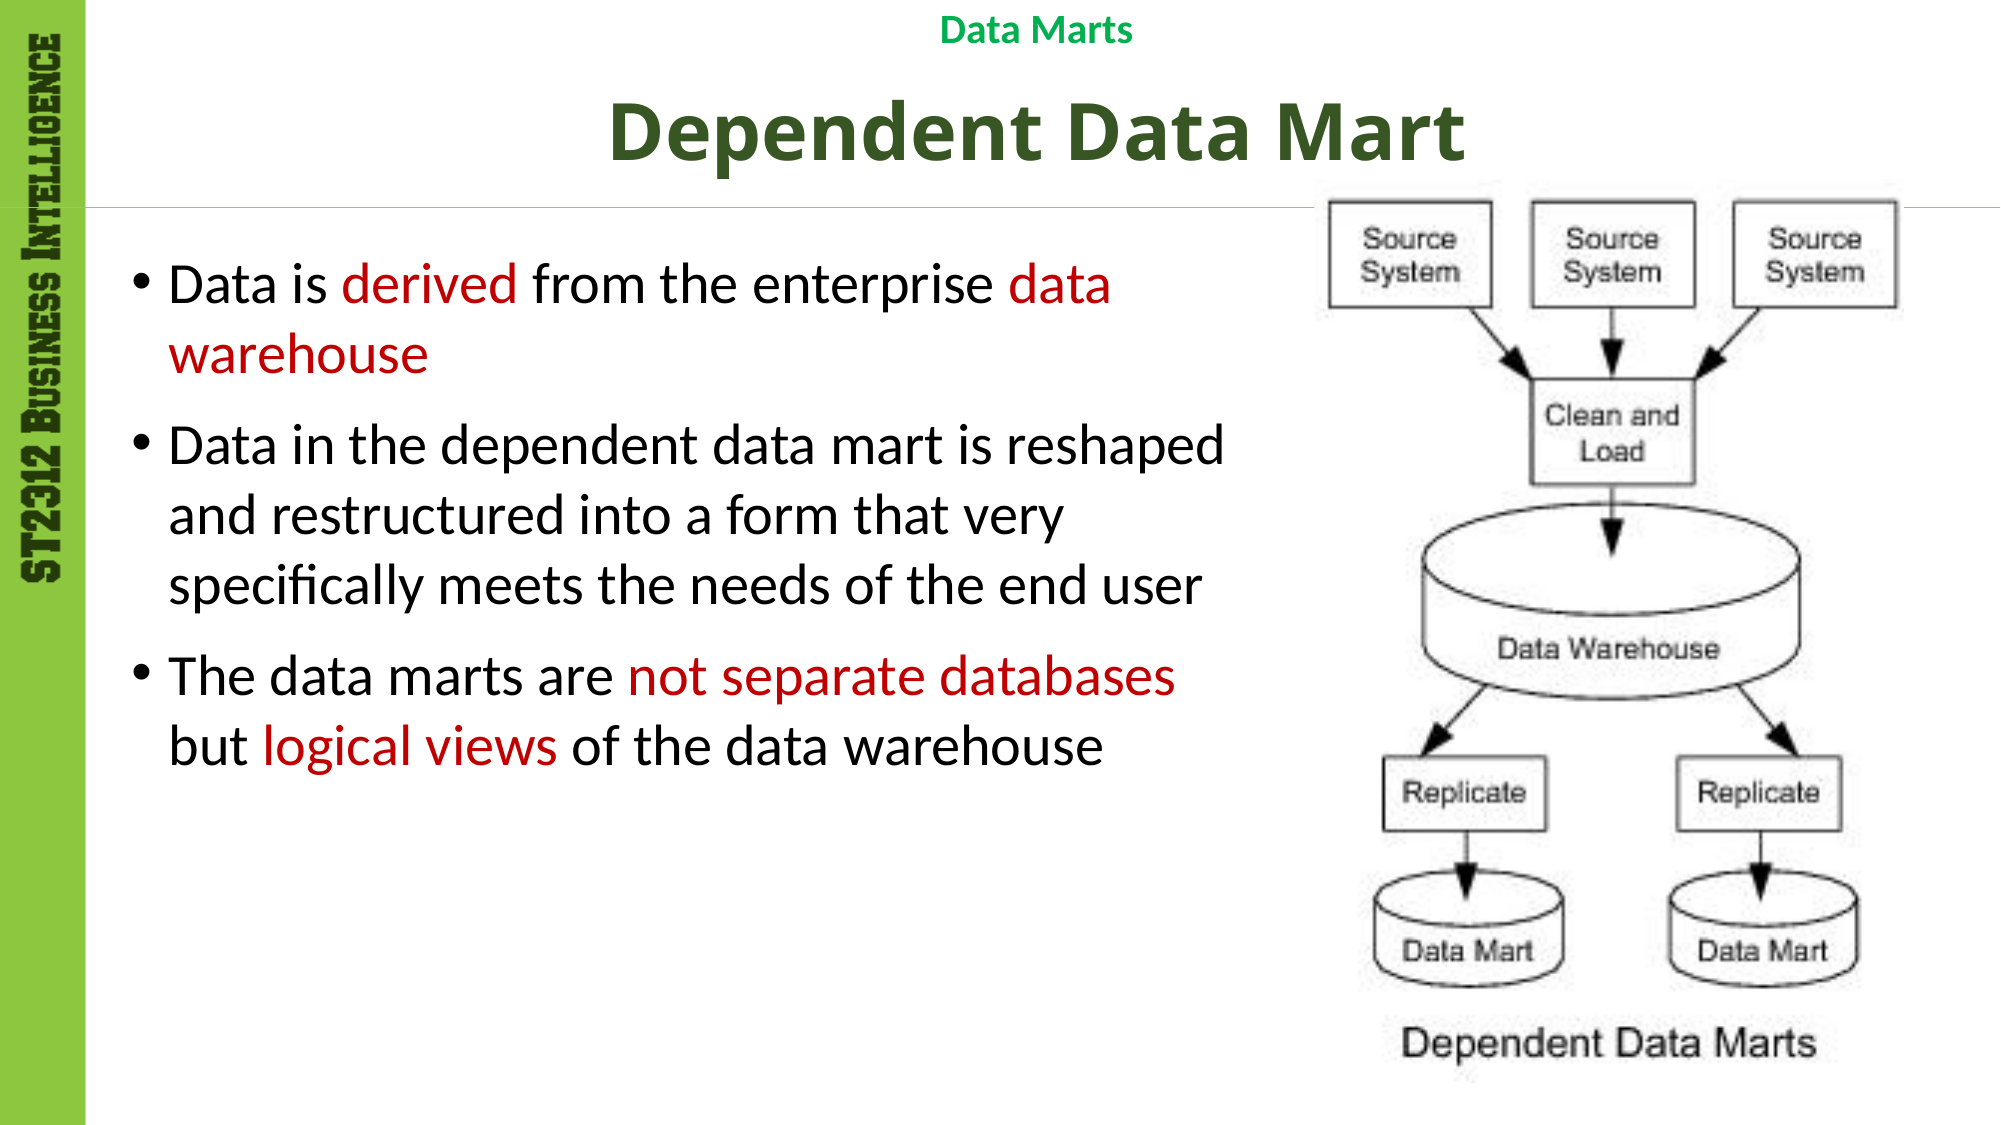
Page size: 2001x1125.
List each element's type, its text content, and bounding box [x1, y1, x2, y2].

list Data Marts [392, 0, 1681, 62]
picture [0, 0, 2001, 1125]
picture [0, 0, 392, 207]
title Dependent Data Mart [130, 61, 1944, 208]
list Data is derived from the enterprise data warehouse Data in the dependent data mart is reshaped and restructured into a form that very specifically meets the needs of the end user The data marts are not separate databases but logical views of the data warehouse [116, 237, 1275, 1098]
